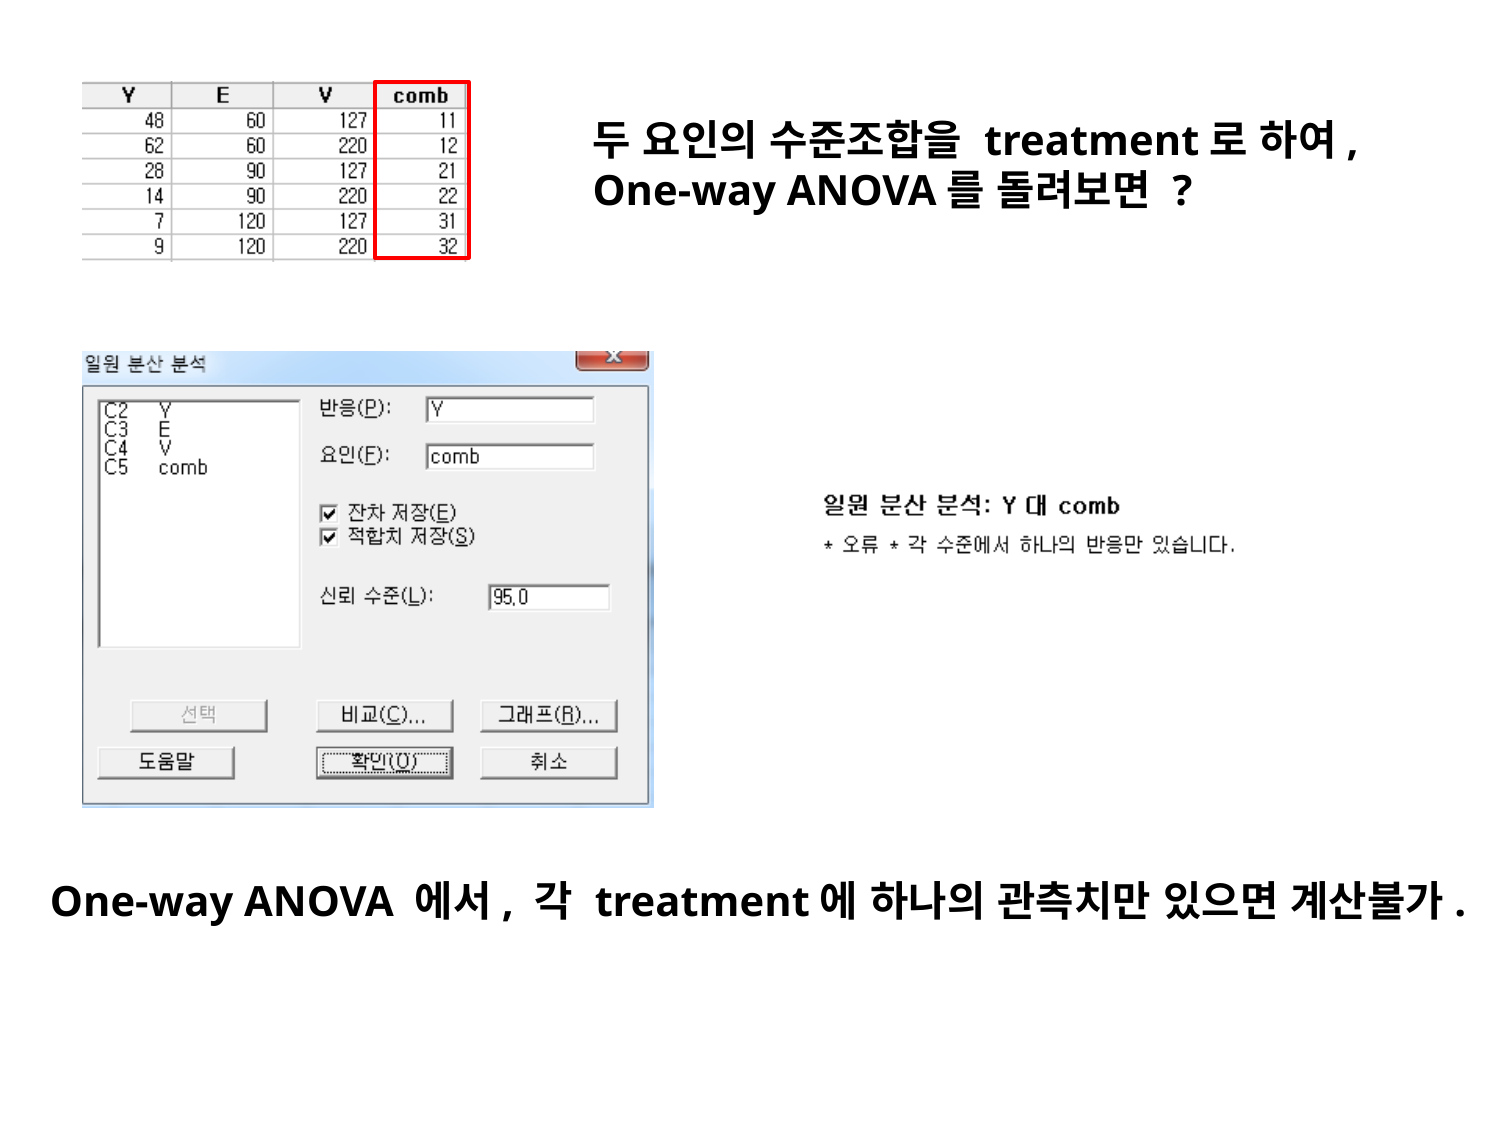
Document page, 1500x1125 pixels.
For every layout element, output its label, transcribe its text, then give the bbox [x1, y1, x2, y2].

picture [81, 81, 469, 262]
text_box One-way ANOVA 에서, 각 treatment에 하나의 관측치만 있으면 계산불가. [35, 867, 1489, 932]
picture [820, 491, 1240, 560]
text_box 두 요인의 수준조합을 treatment로 하여, One-way ANOVA를 돌려보면 ? [577, 106, 1374, 222]
picture [81, 351, 655, 808]
